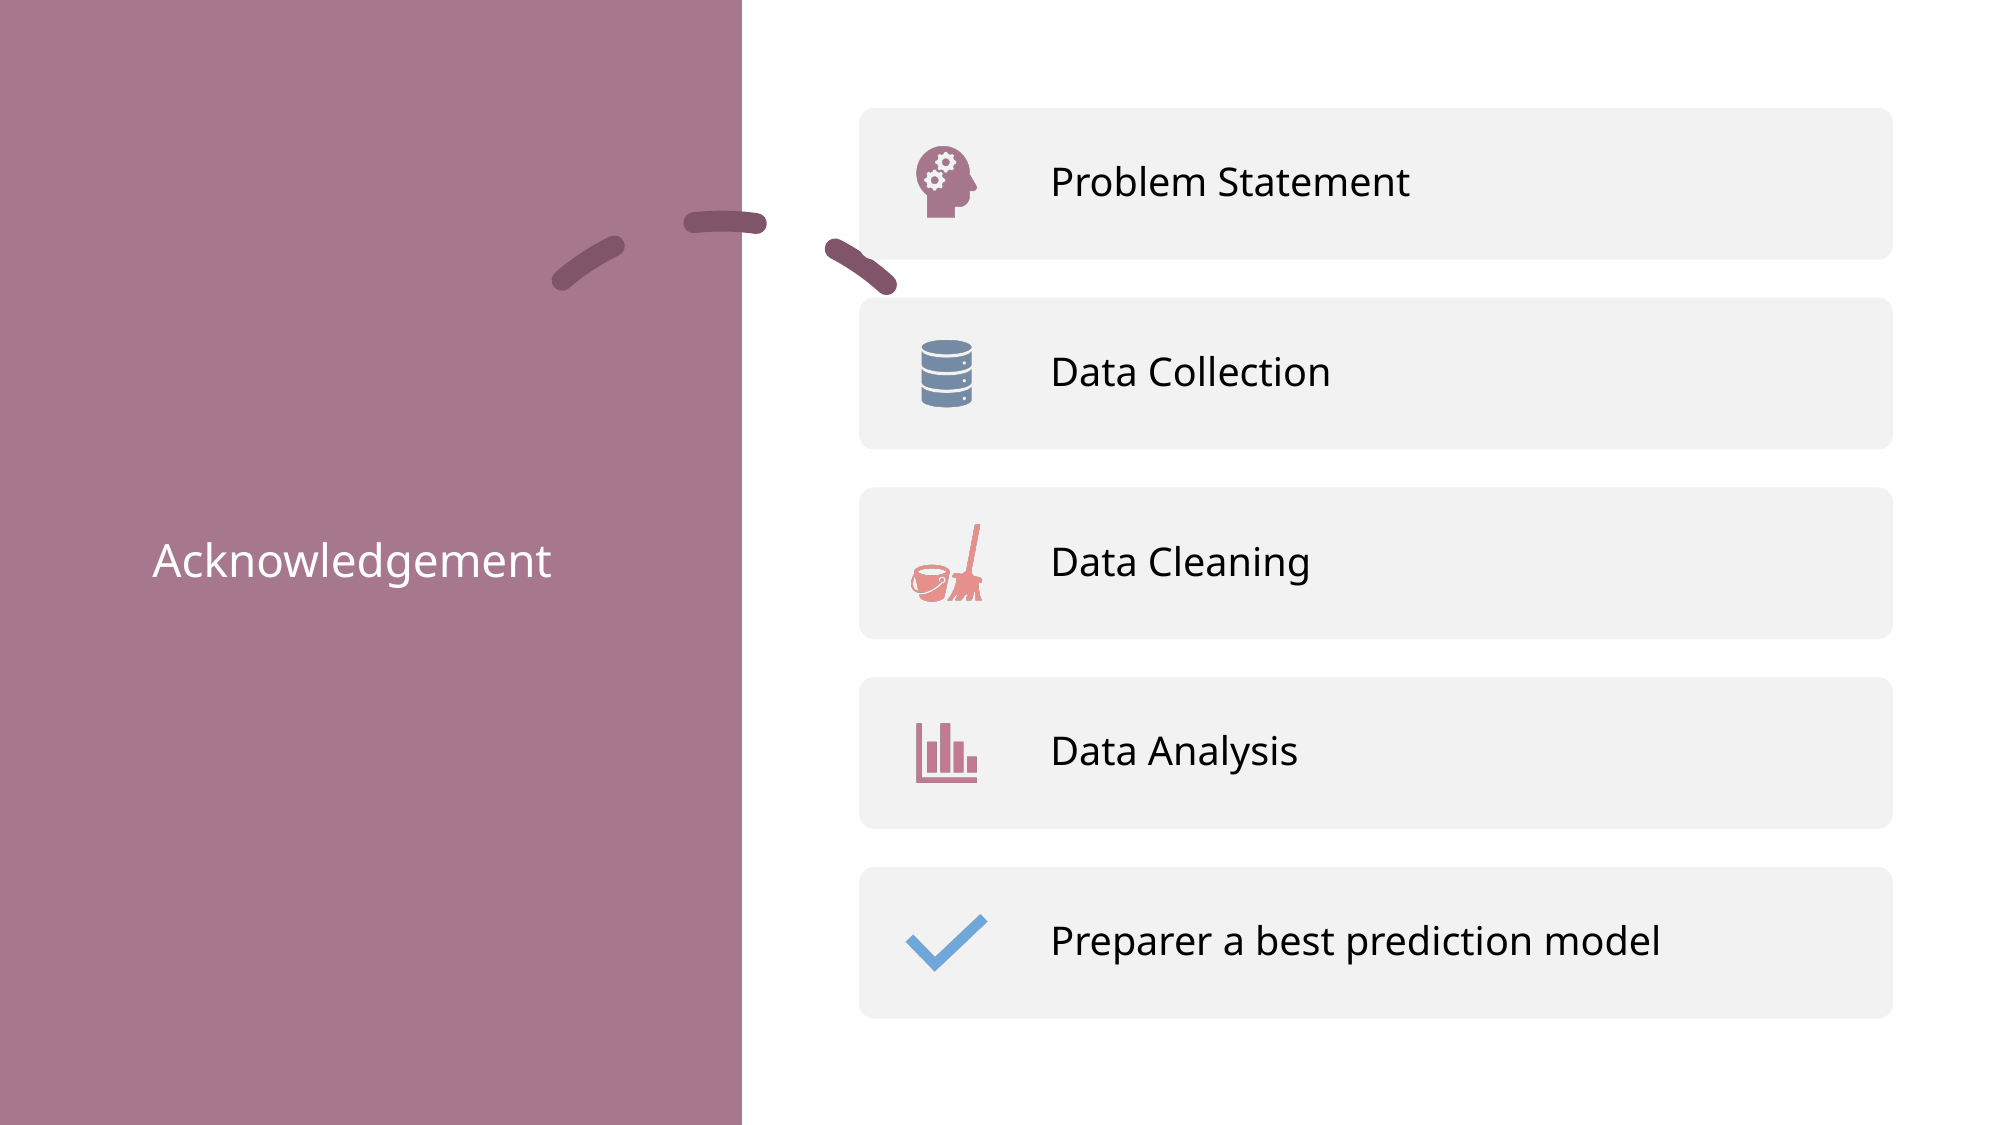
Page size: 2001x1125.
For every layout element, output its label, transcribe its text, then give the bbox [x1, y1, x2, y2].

title Acknowledgement [137, 105, 622, 1020]
text_box [743, 0, 2000, 1125]
text_box [0, 0, 743, 1125]
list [858, 107, 1894, 1020]
text_box [622, 220, 858, 467]
